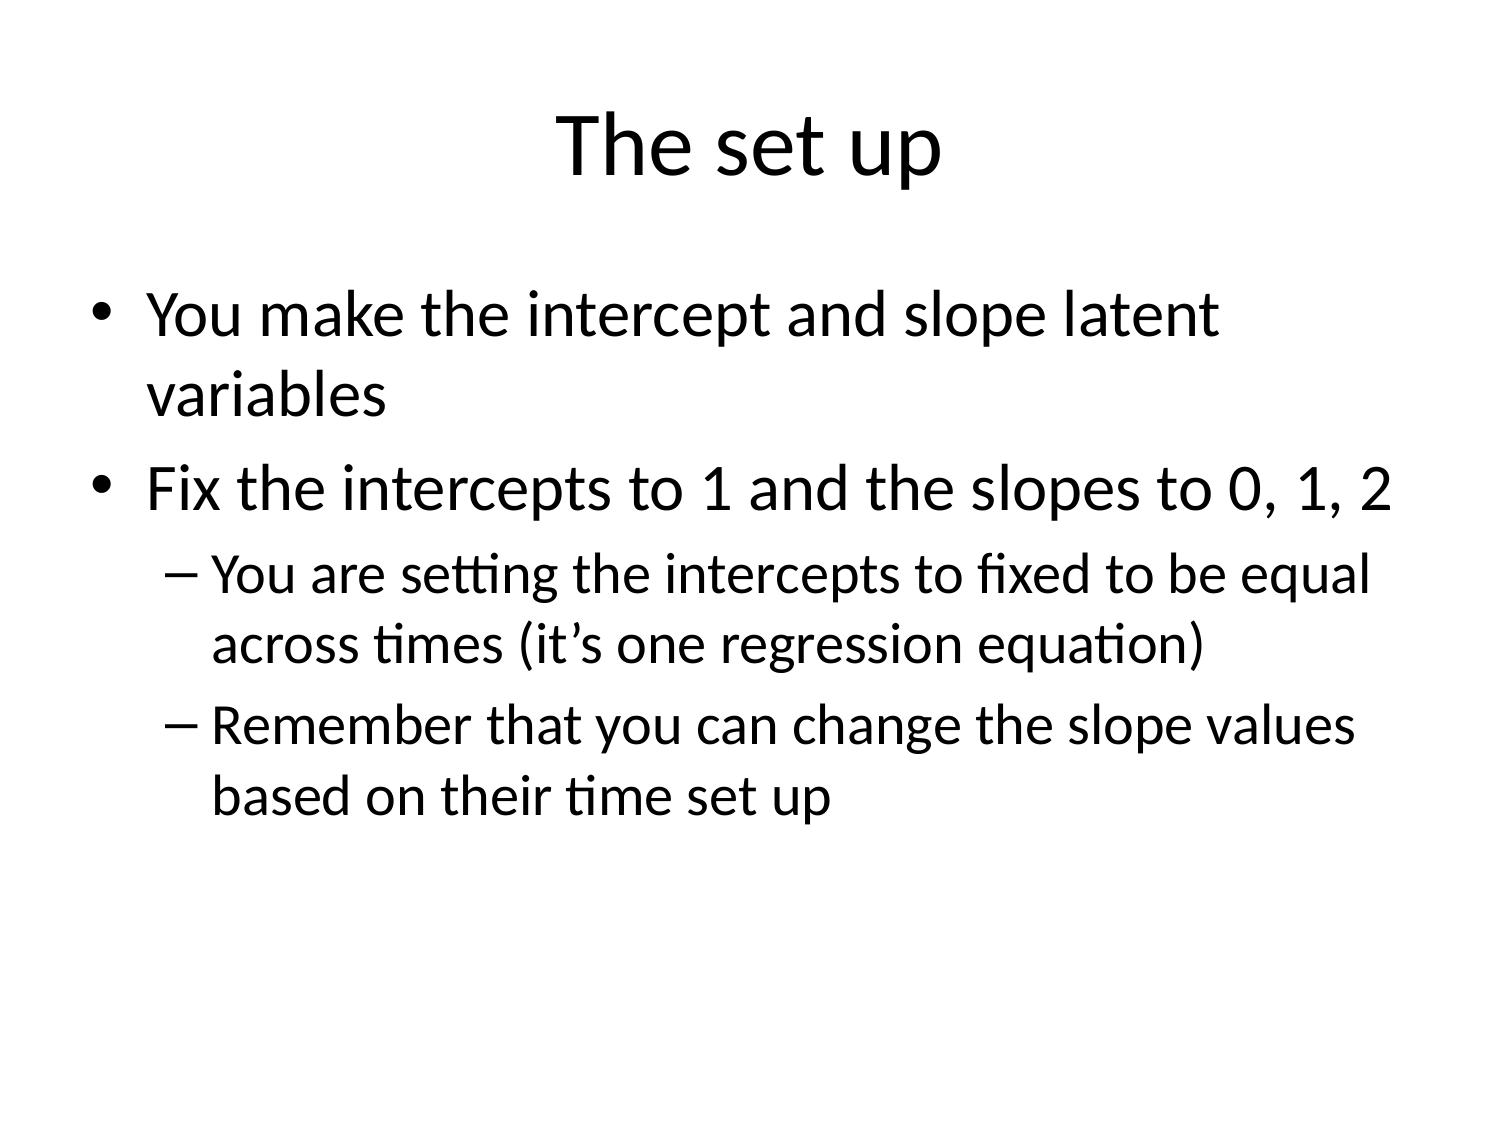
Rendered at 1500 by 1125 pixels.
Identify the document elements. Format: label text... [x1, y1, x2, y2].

title The set up [75, 45, 1425, 233]
list You make the intercept and slope latent variables Fix the intercepts to 1 and the slopes to 0, 1, 2 You are setting the intercepts to fixed to be equal across times (it’s one regression equation) Remember that you can change the slope values based on their time set up [75, 262, 1425, 1005]
